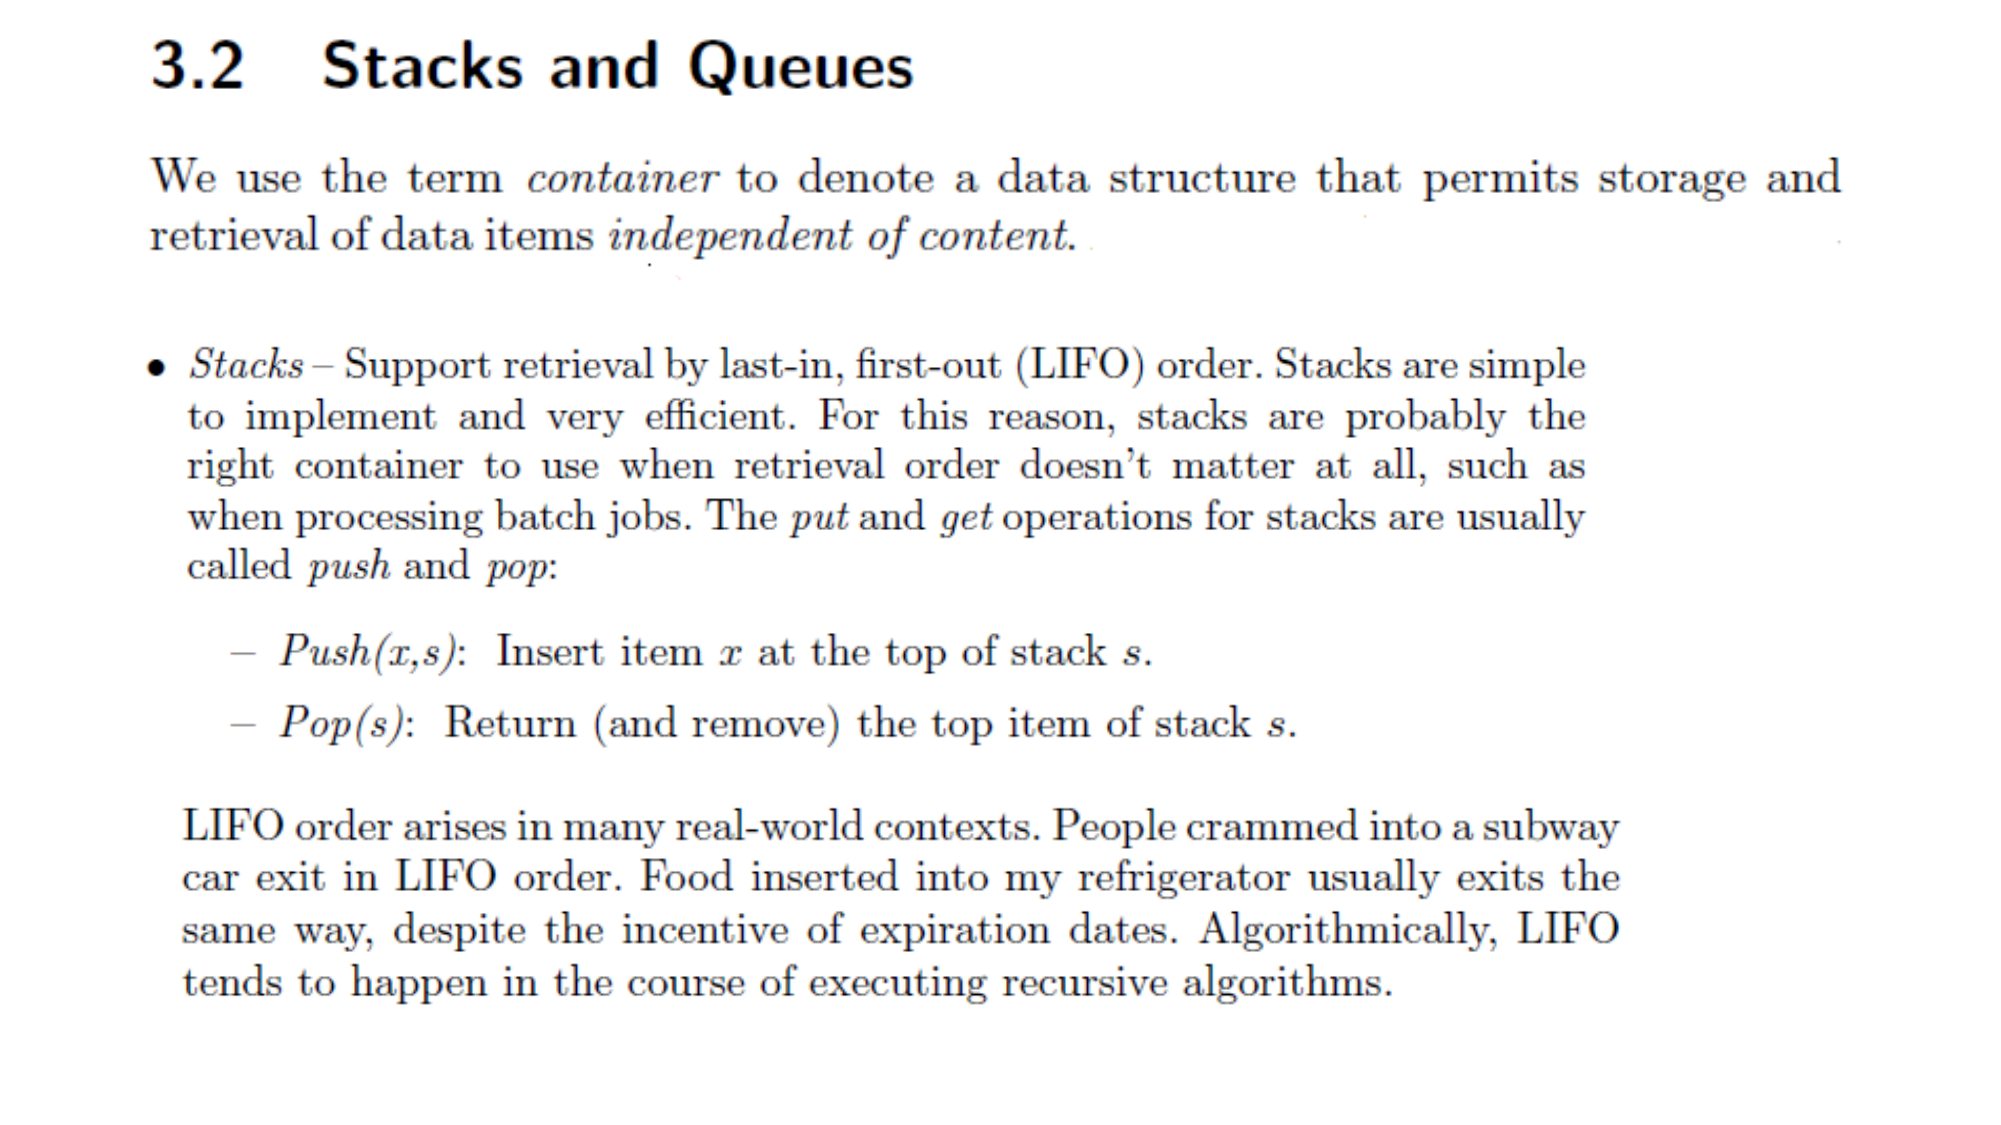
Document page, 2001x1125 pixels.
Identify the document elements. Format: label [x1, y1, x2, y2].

picture [129, 319, 1638, 1013]
picture [129, 0, 1871, 293]
